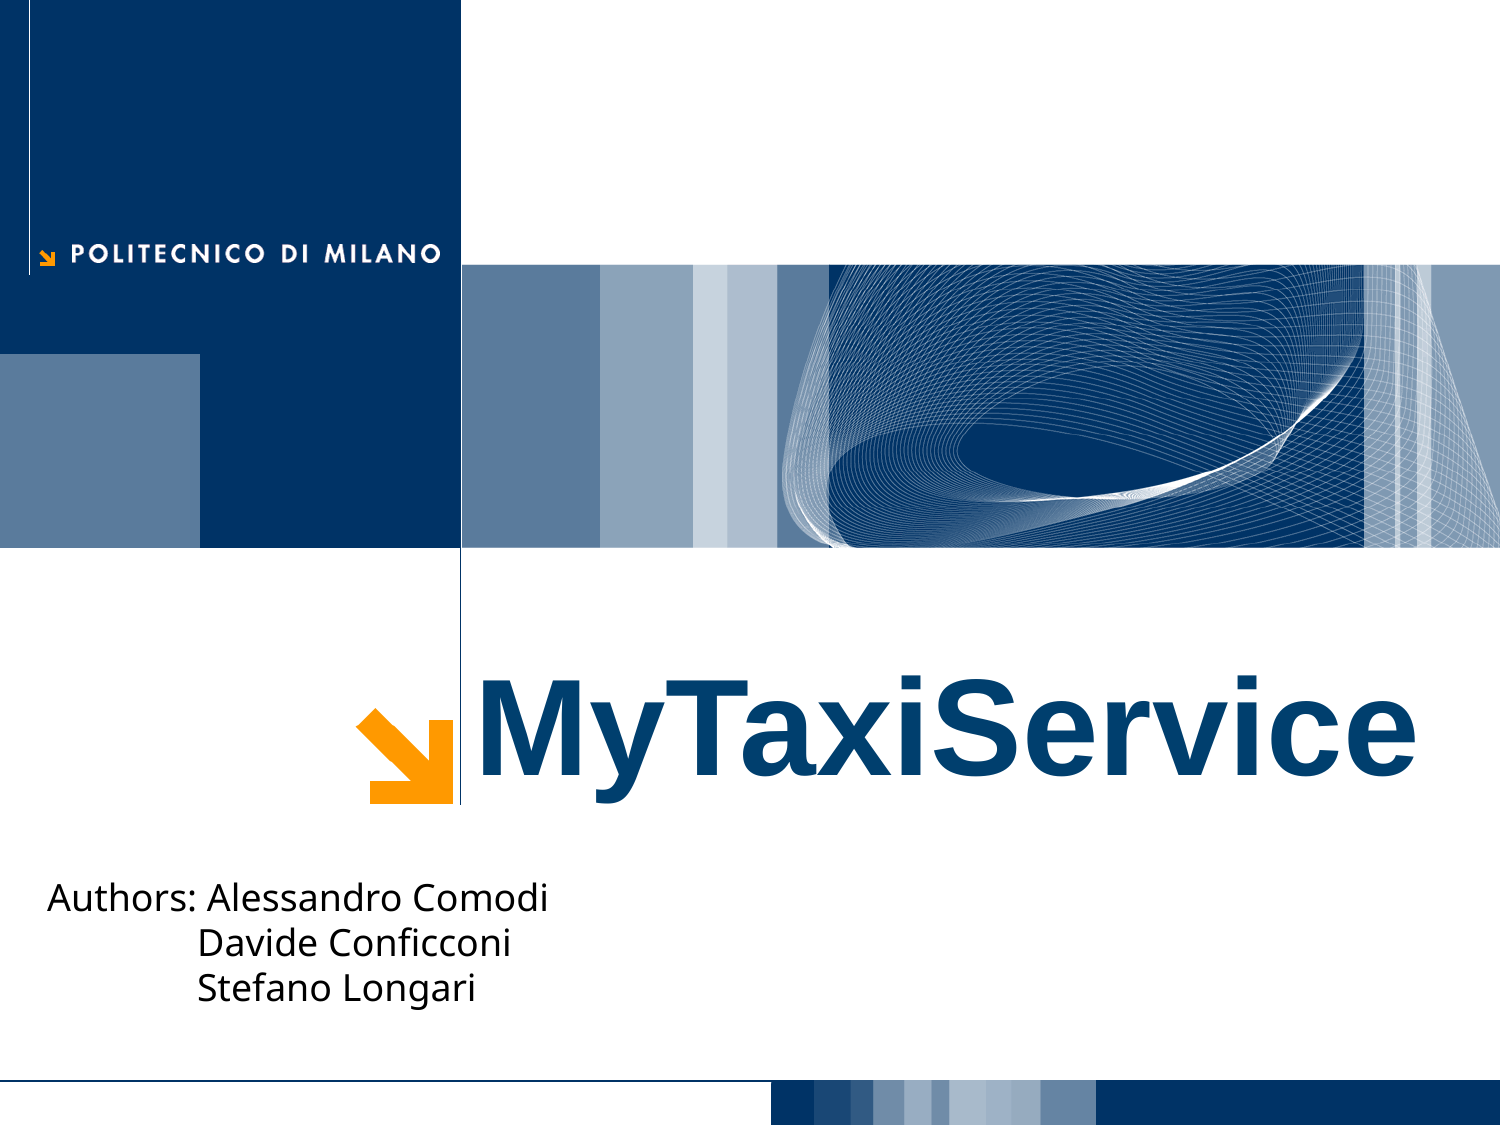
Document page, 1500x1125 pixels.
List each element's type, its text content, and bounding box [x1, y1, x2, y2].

title MyTaxiService [474, 579, 1457, 803]
text_box Authors: Alessandro Comodi Davide Conficconi Stefano Longari [32, 867, 873, 1017]
picture [0, 0, 1500, 1125]
